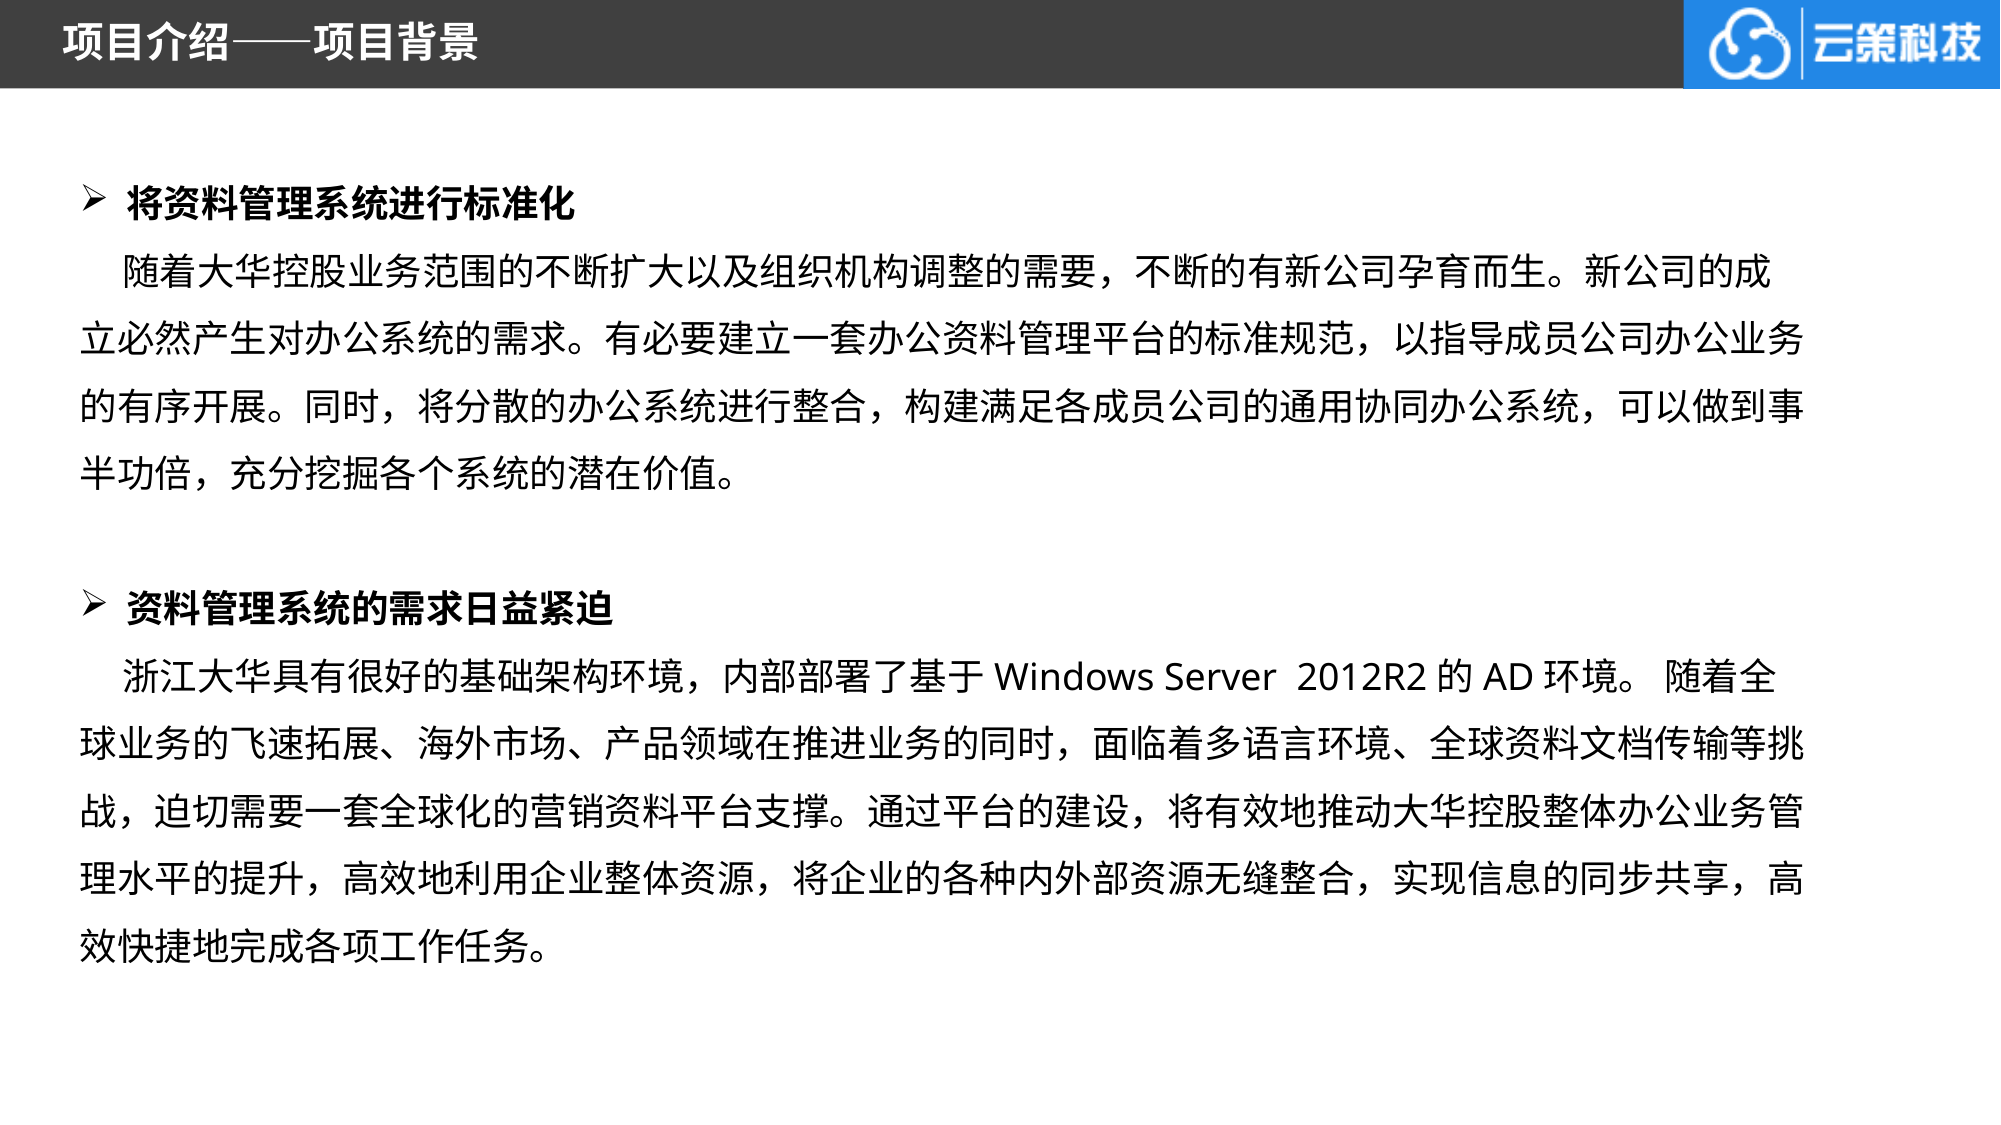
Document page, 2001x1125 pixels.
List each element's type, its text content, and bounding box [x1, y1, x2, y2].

title 项目介绍——项目背景 [0, 0, 1684, 89]
text_box 将资料管理系统进行标准化 随着大华控股业务范围的不断扩大以及组织机构调整的需要，不断的有新公司孕育而生。新公司的成立必然产生对办公系统的需求。有必要建立一套办公资料管理平台的标准规范，以指导成员公司办公业务的有序开展。同时，将分散的办公系统进行整合，构建满足各成员公司的通用协同办公系统，可以做到事半功倍，充分挖掘各个系统的潜在价值。 资料管理系统的需求日益紧迫 浙江大华具有很好的基础架构环境，内部部署了基于Windows Server 2012R2的AD环境。 随着全球业务的飞速拓展、海外市场、产品领域在推进业务的同时，面临着多语言环境、全球资料文档传输等挑战，迫切需要一套全球化的营销资料平台支撑。通过平台的建设，将有效地推动大华控股整体办公业务管理水平的提升，高效地利用企业整体资源，将企业的各种内外部资源无缝整合，实现信息的同步共享，高效快捷地完成各项工作任务。 [64, 150, 1822, 976]
picture [1684, 0, 2000, 89]
